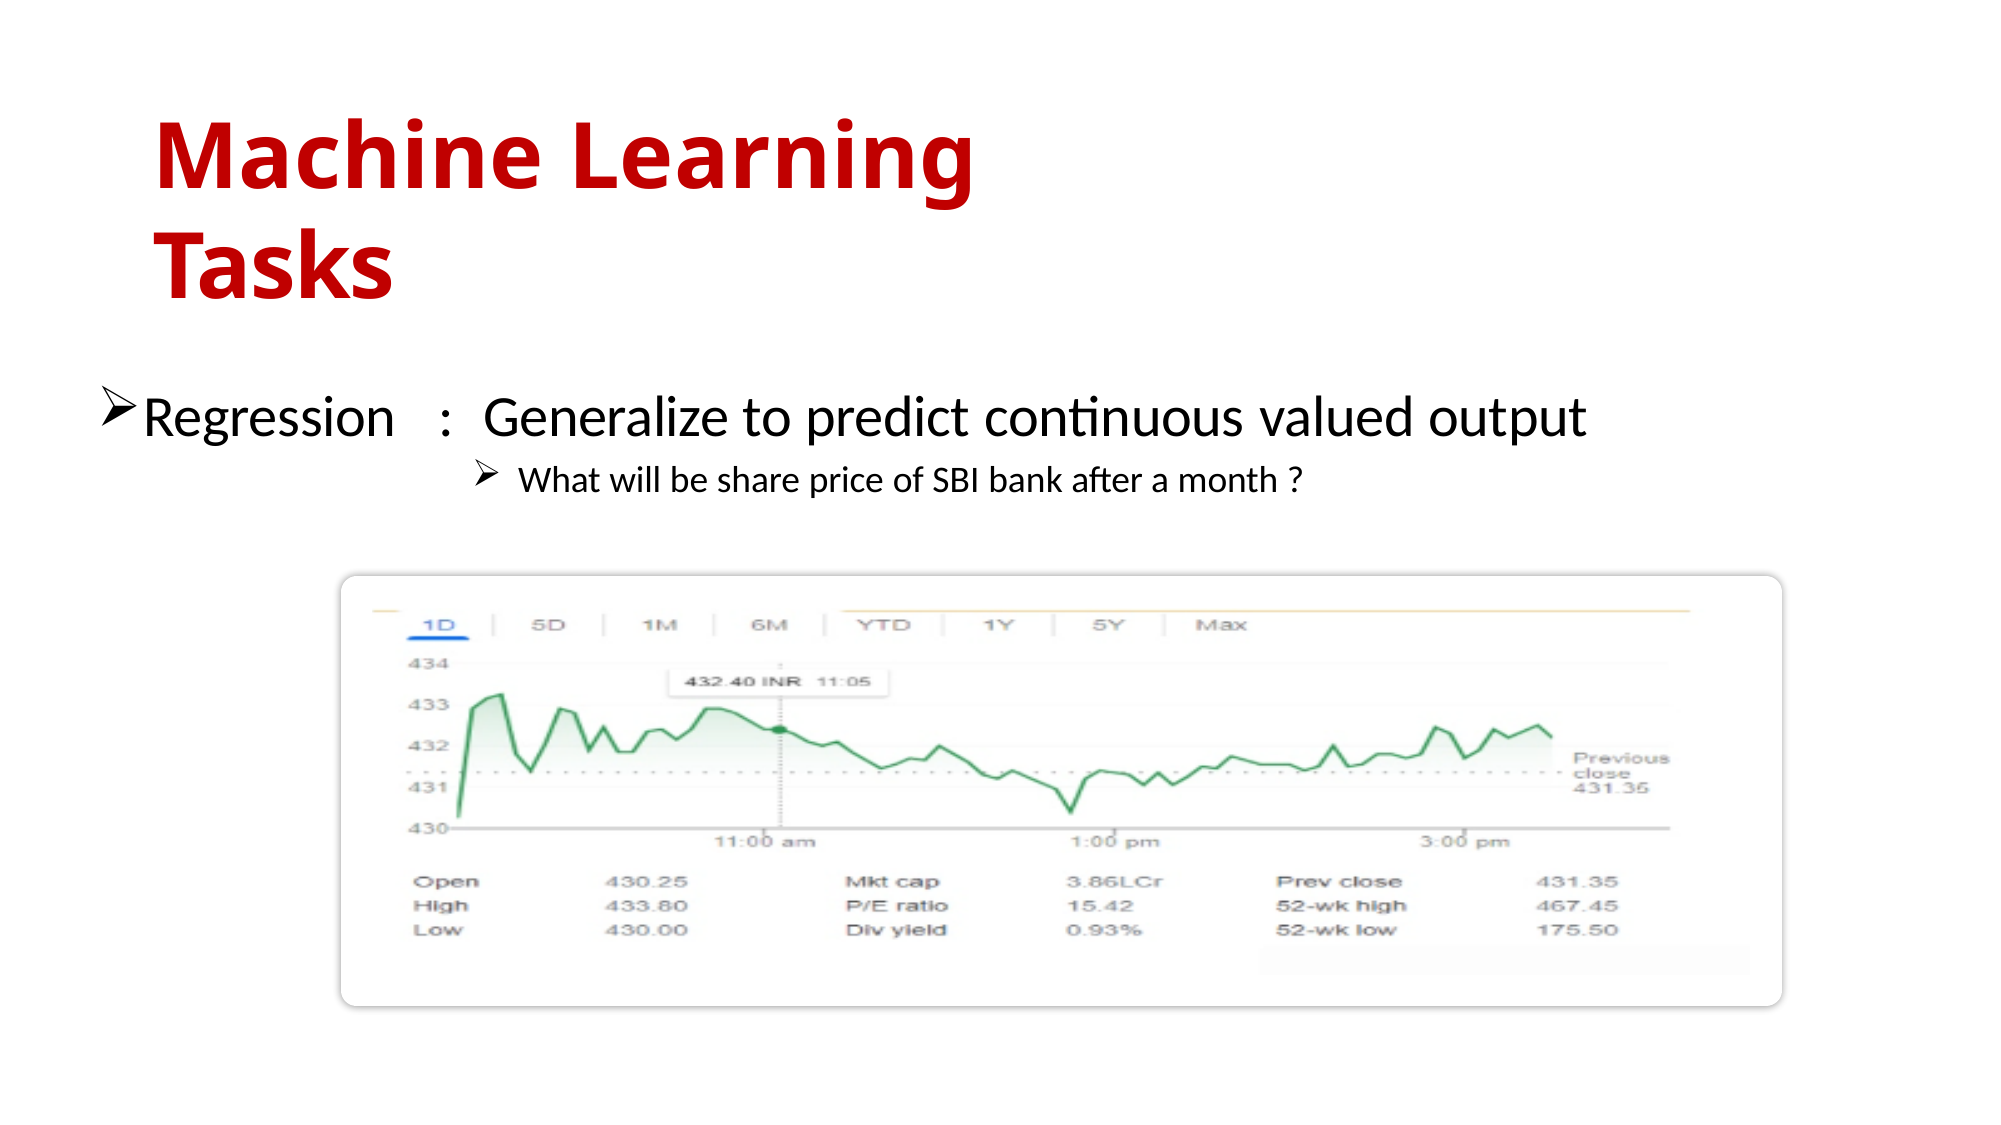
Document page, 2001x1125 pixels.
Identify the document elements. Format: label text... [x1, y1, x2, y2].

text_box Regression [95, 375, 402, 448]
picture [371, 607, 1751, 976]
text_box : Generalize to predict continuous valued output What will be share price of SBI bank after a month ? [436, 364, 1599, 500]
title Machine Learning Tasks [150, 95, 1026, 318]
